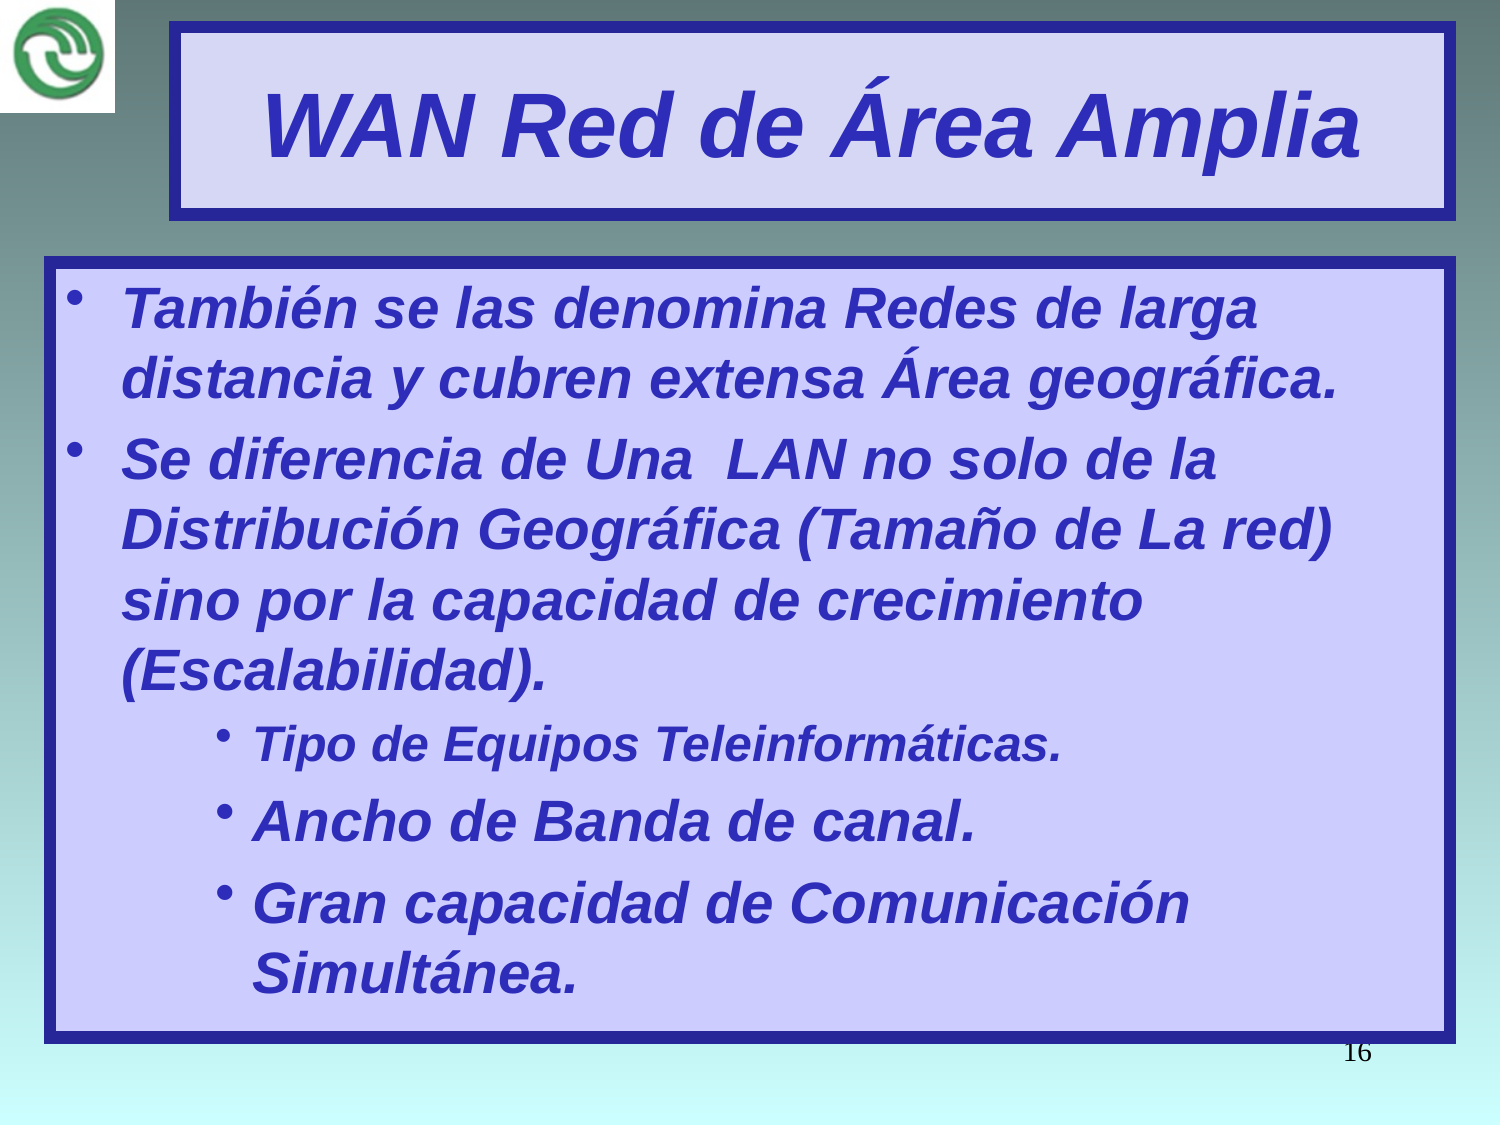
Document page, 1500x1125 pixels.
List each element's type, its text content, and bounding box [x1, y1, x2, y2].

list También se las denomina Redes de larga distancia y cubren extensa Área geográfica. Se diferencia de Una LAN no solo de la Distribución Geográfica (Tamaño de La red) sino por la capacidad de crecimiento (Escalabilidad). Tipo de Equipos Teleinformáticas. Ancho de Banda de canal. Gran capacidad de Comunicación Simultánea. [49, 262, 1451, 1038]
title WAN Red de Área Amplia [174, 26, 1451, 215]
slide_number 16 [1074, 1038, 1388, 1101]
picture [0, 0, 115, 113]
